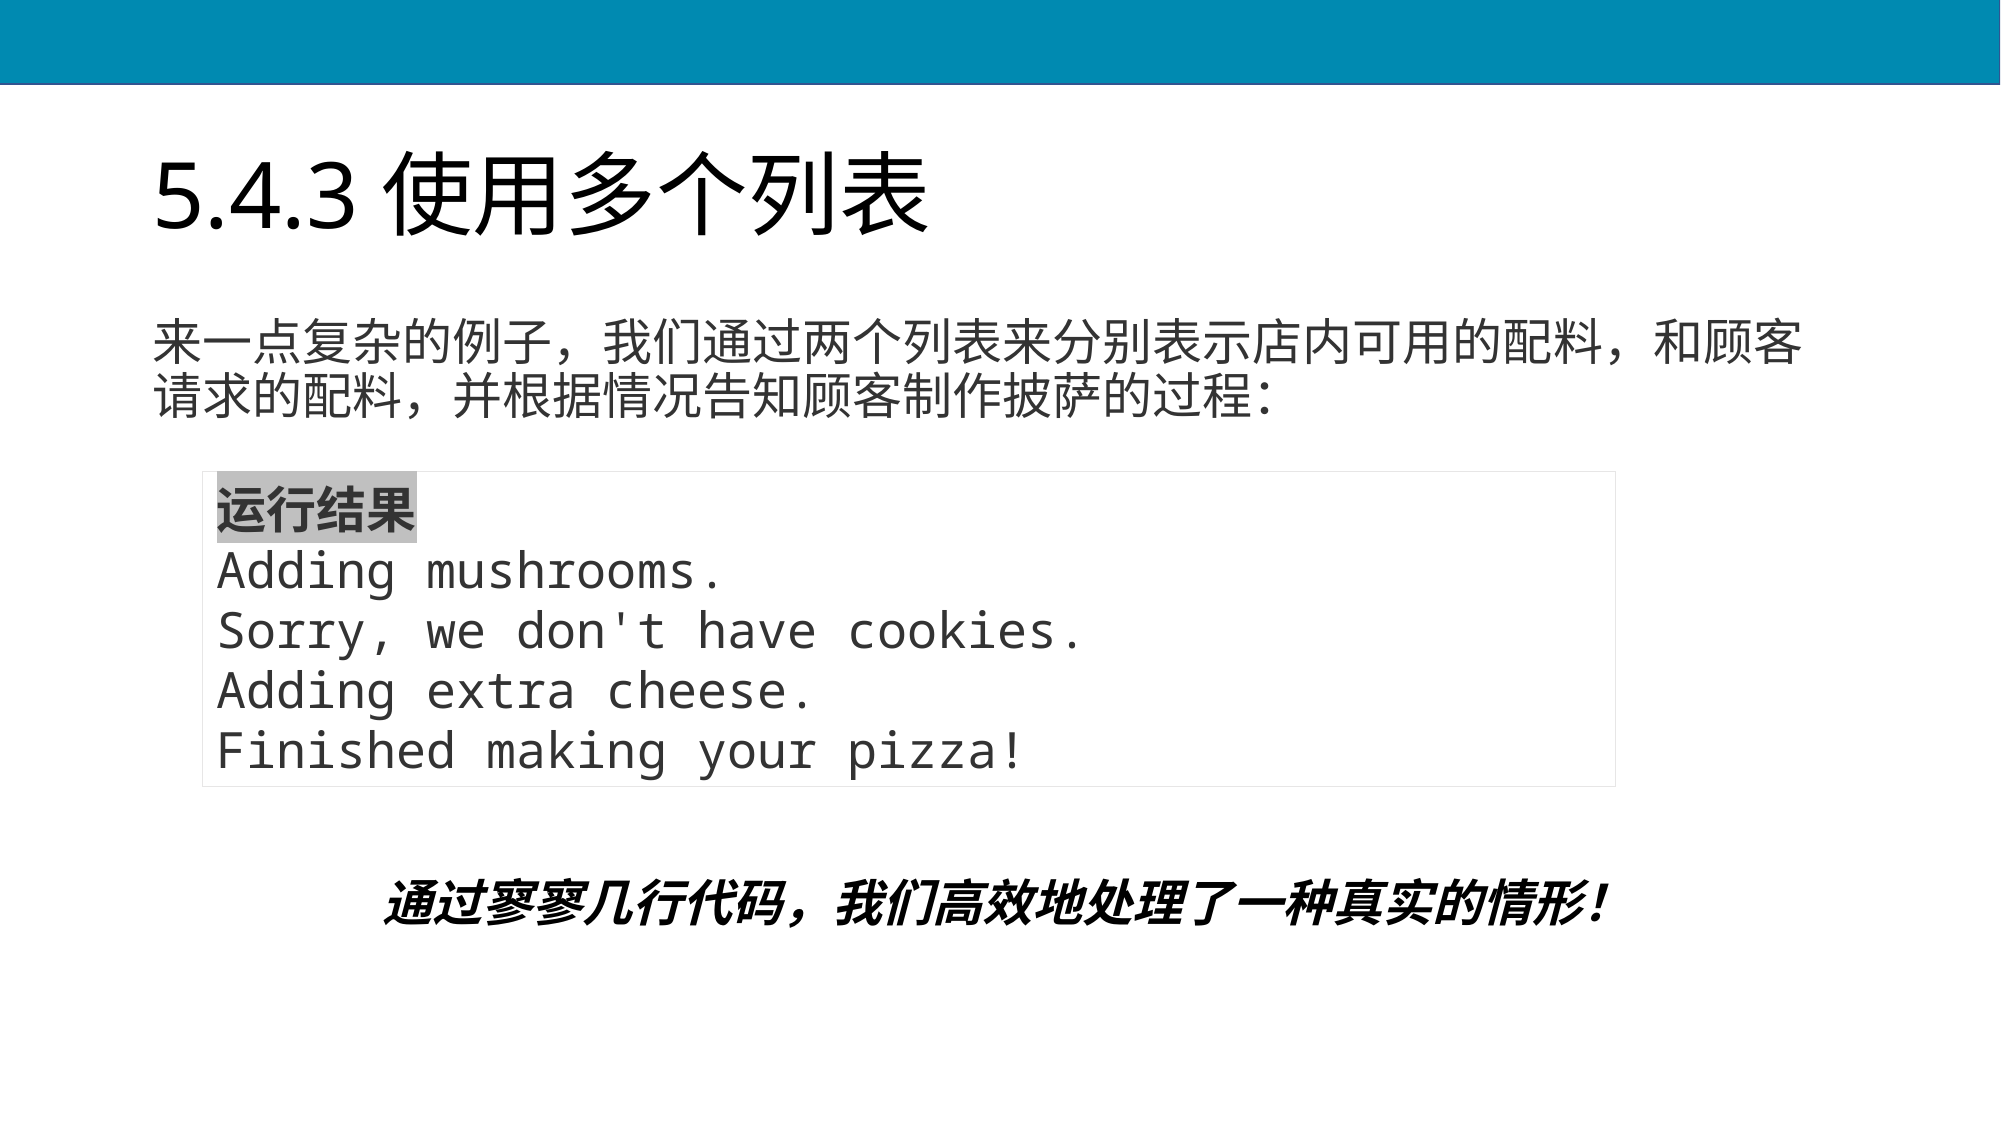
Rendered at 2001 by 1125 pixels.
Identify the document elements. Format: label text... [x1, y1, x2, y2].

list 来一点复杂的例子，我们通过两个列表来分别表示店内可用的配料，和顾客请求的配料，并根据情况告知顾客制作披萨的过程： [137, 310, 1863, 1024]
title 5.4.3使用多个列表 [137, 115, 1863, 282]
text_box 通过寥寥几行代码，我们高效地处理了一种真实的情形！ [367, 863, 1633, 939]
text_box 运行结果 Adding mushrooms. Sorry, we don't have cookies. Adding extra cheese. Finished making your pizza! [202, 471, 1616, 787]
